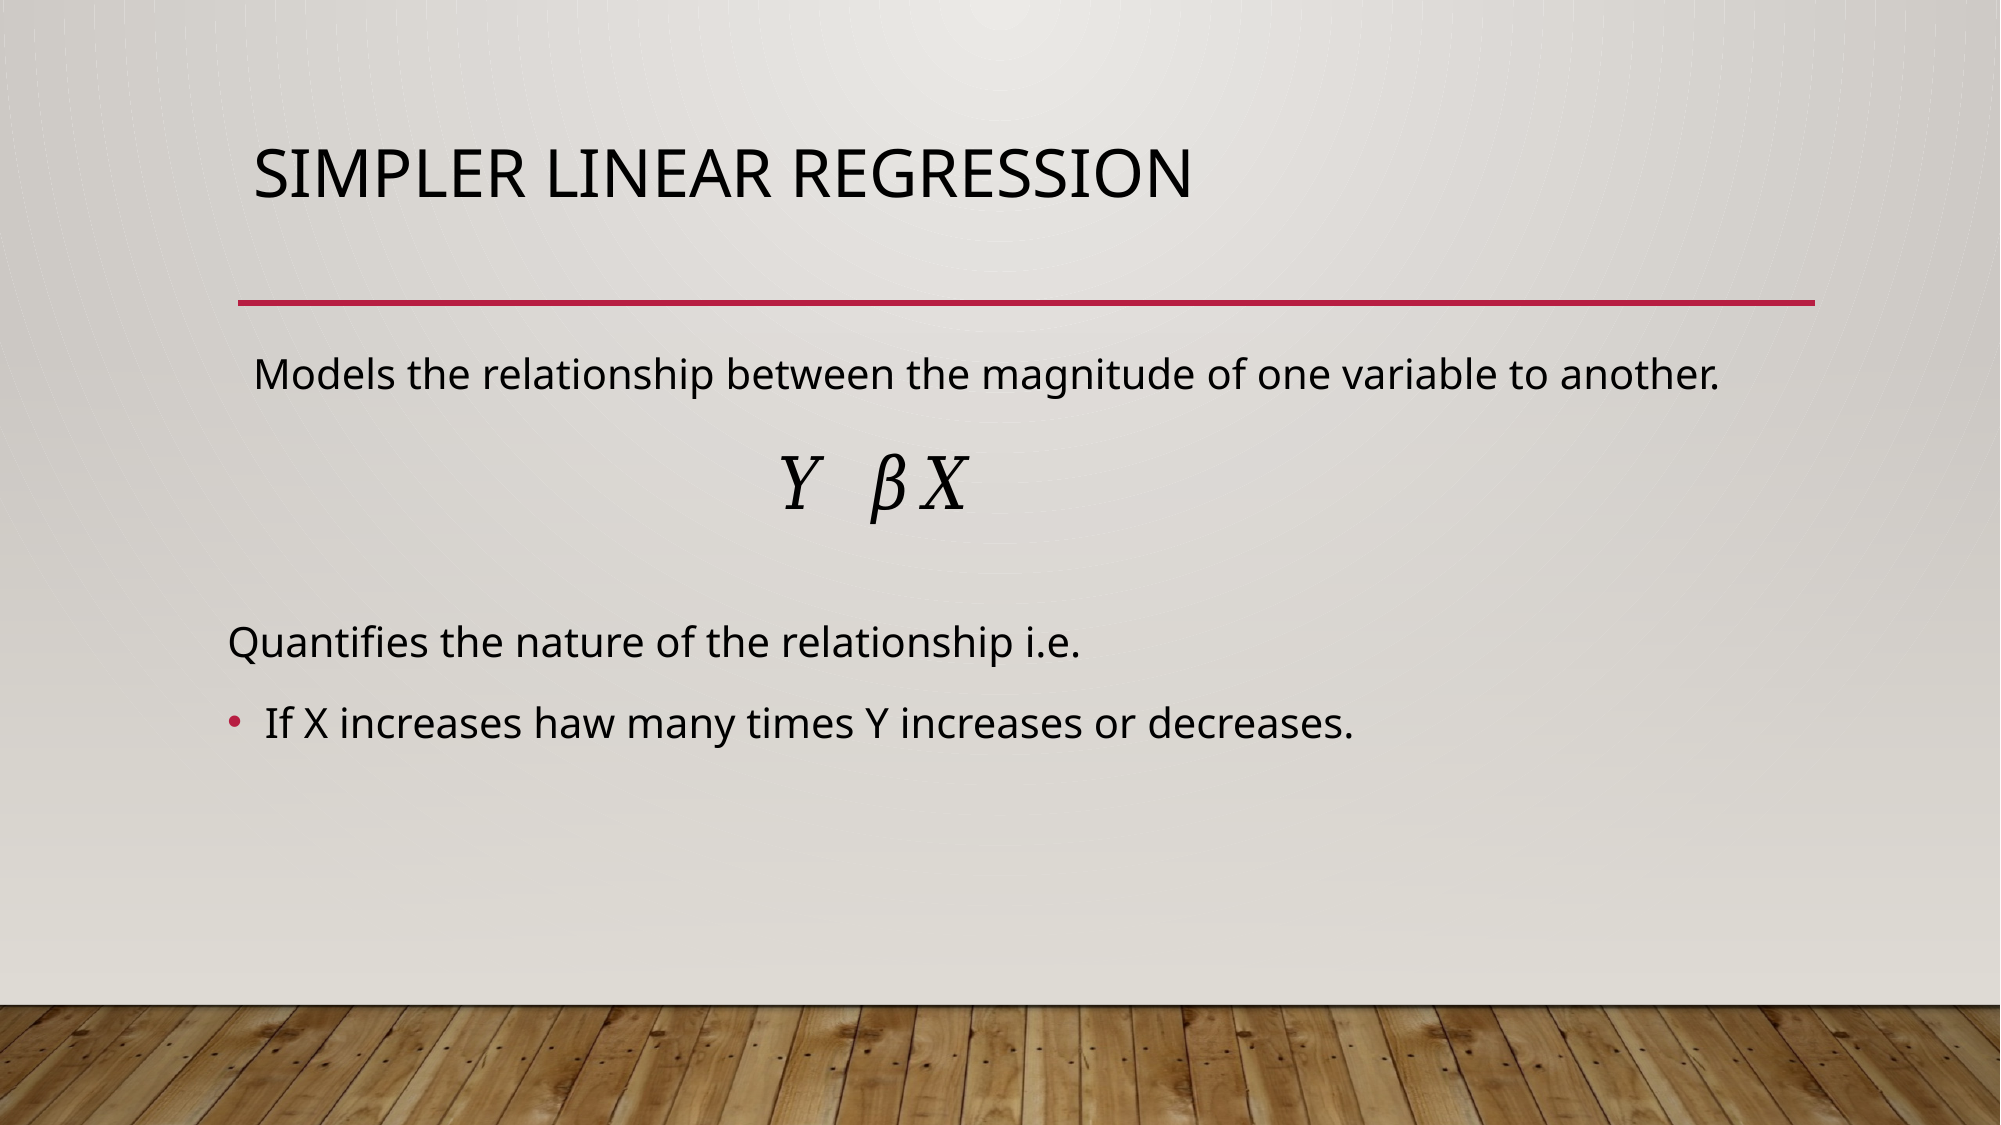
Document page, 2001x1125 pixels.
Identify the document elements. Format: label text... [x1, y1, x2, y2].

list Models the relationship between the magnitude of one variable to another. [238, 330, 1814, 420]
picture [0, 1005, 2000, 1125]
title Simpler linear regression [238, 131, 1814, 305]
text_box Quantifies the nature of the relationship i.e. If X increases haw many times Y increases or decreases. [212, 598, 1788, 798]
